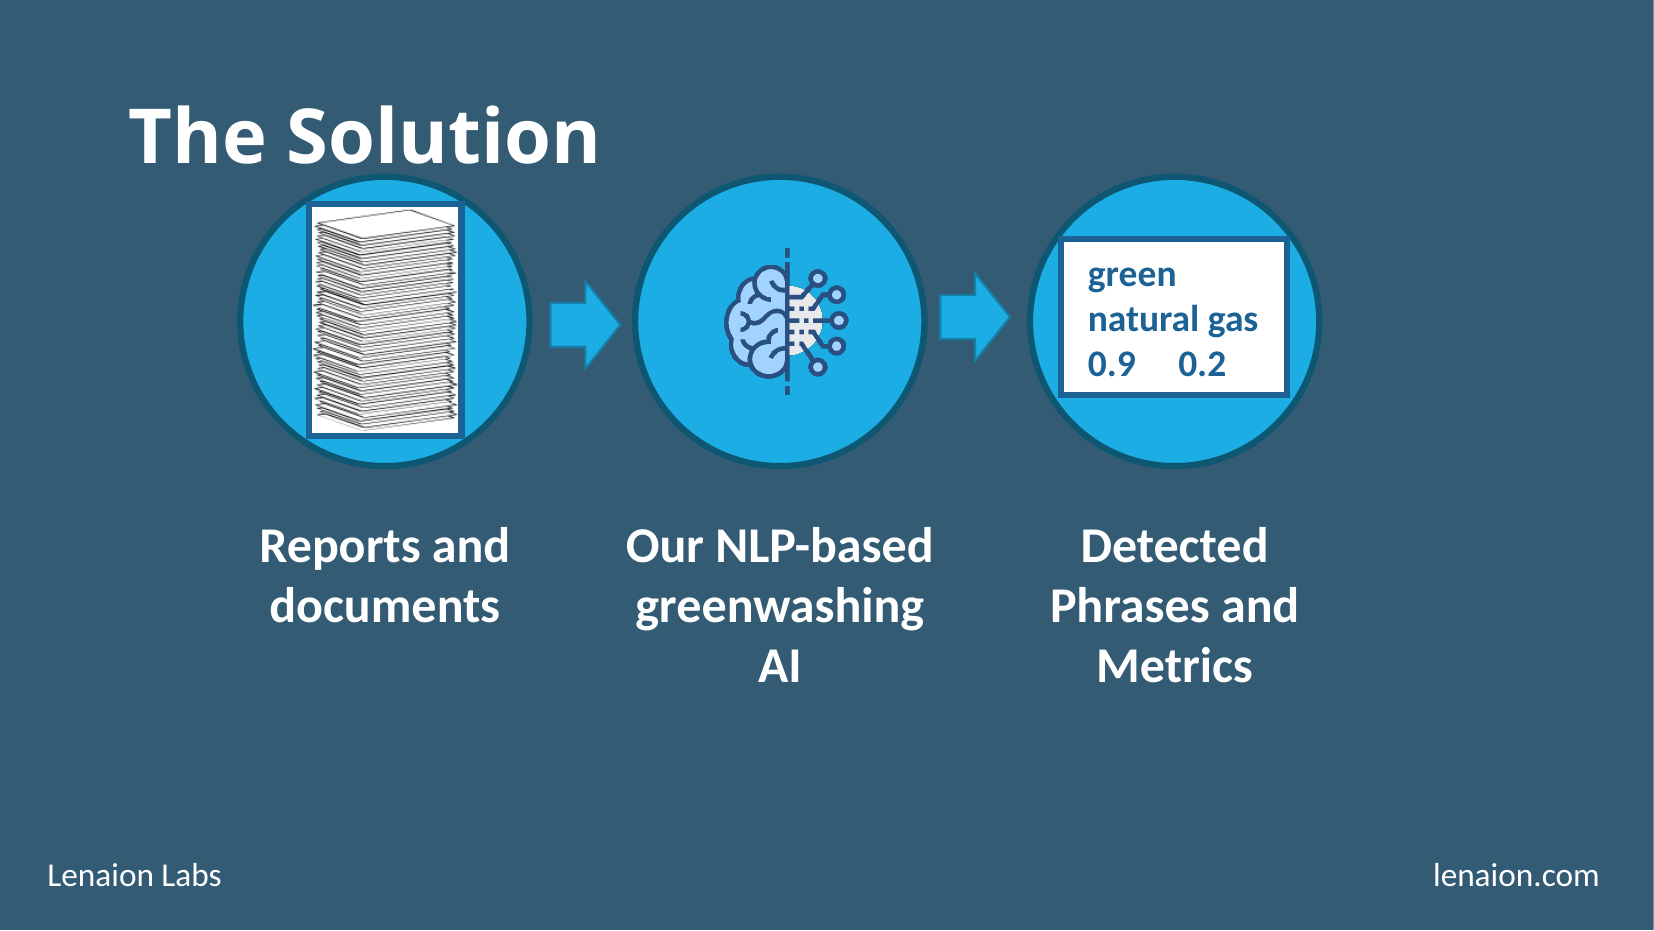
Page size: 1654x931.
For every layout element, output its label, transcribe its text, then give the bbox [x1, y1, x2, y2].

text_box [1028, 230, 1321, 468]
text_box [296, 437, 474, 468]
text_box [239, 233, 269, 410]
text_box [1060, 238, 1288, 396]
picture [693, 229, 879, 414]
text_box Lenaion Labs [32, 845, 355, 900]
text_box [634, 230, 926, 468]
text_box Detected Phrases and Metrics [988, 505, 1361, 700]
title The Solution [113, 49, 1540, 230]
text_box [298, 175, 472, 204]
text_box lenaion.com [1418, 845, 1621, 900]
text_box [939, 270, 1012, 364]
text_box Our NLP-based greenwashing AI [604, 505, 956, 700]
text_box Reports and documents [240, 505, 530, 640]
text_box [501, 233, 531, 410]
text_box green natural gas 0.9 0.2 [1073, 241, 1275, 392]
picture [269, 204, 501, 437]
text_box [549, 278, 622, 372]
